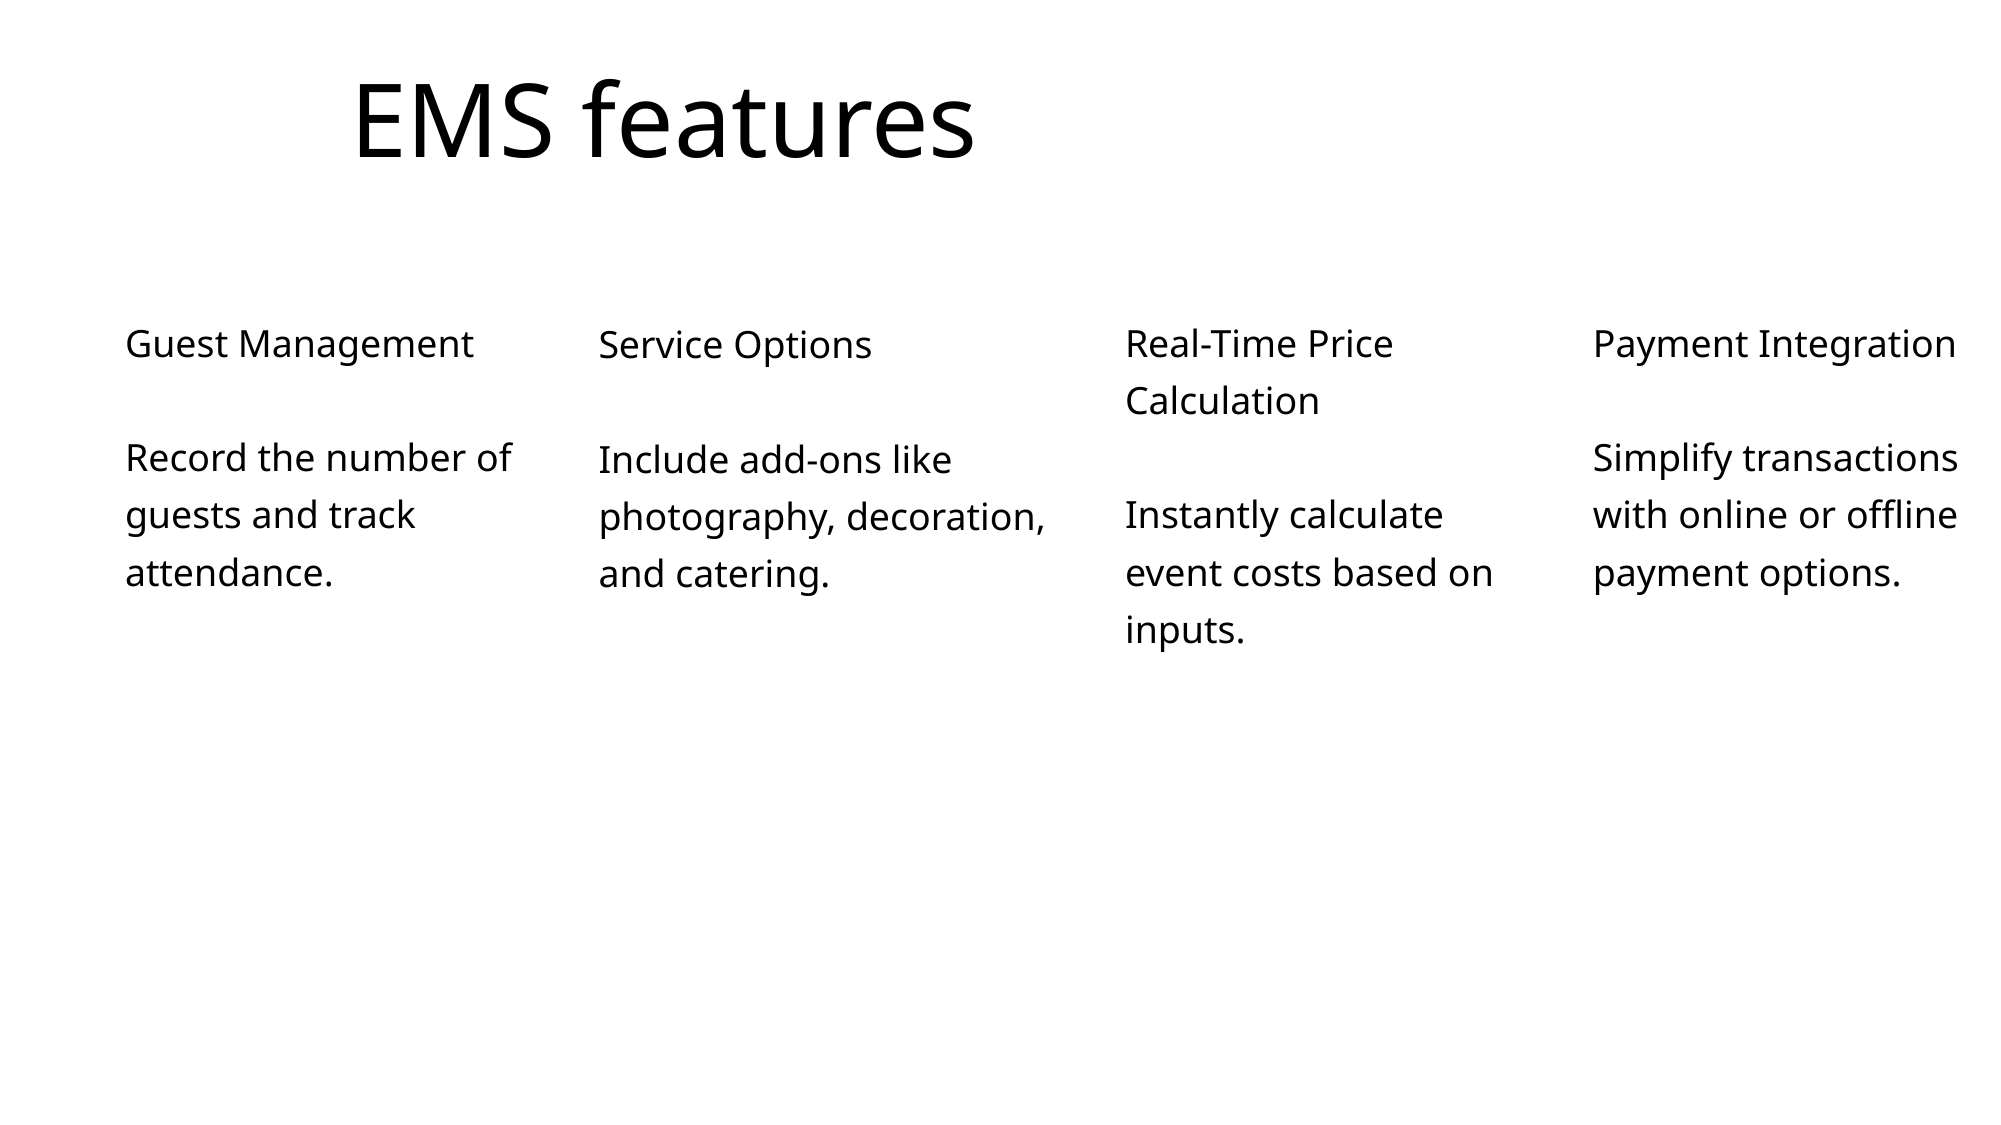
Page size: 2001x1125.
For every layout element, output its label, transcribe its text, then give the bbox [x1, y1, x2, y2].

text_box Payment Integration Simplify transactions with online or offline payment options. [1578, 299, 1984, 659]
text_box Guest Management Record the number of guests and track attendance. [110, 299, 552, 659]
text_box Service Options Include add-ons like photography, decoration, and catering. [583, 301, 1062, 661]
text_box Real-Time Price Calculation Instantly calculate event costs based on inputs. [1110, 299, 1552, 716]
title EMS featuresE FEATEEE [122, 0, 1622, 243]
